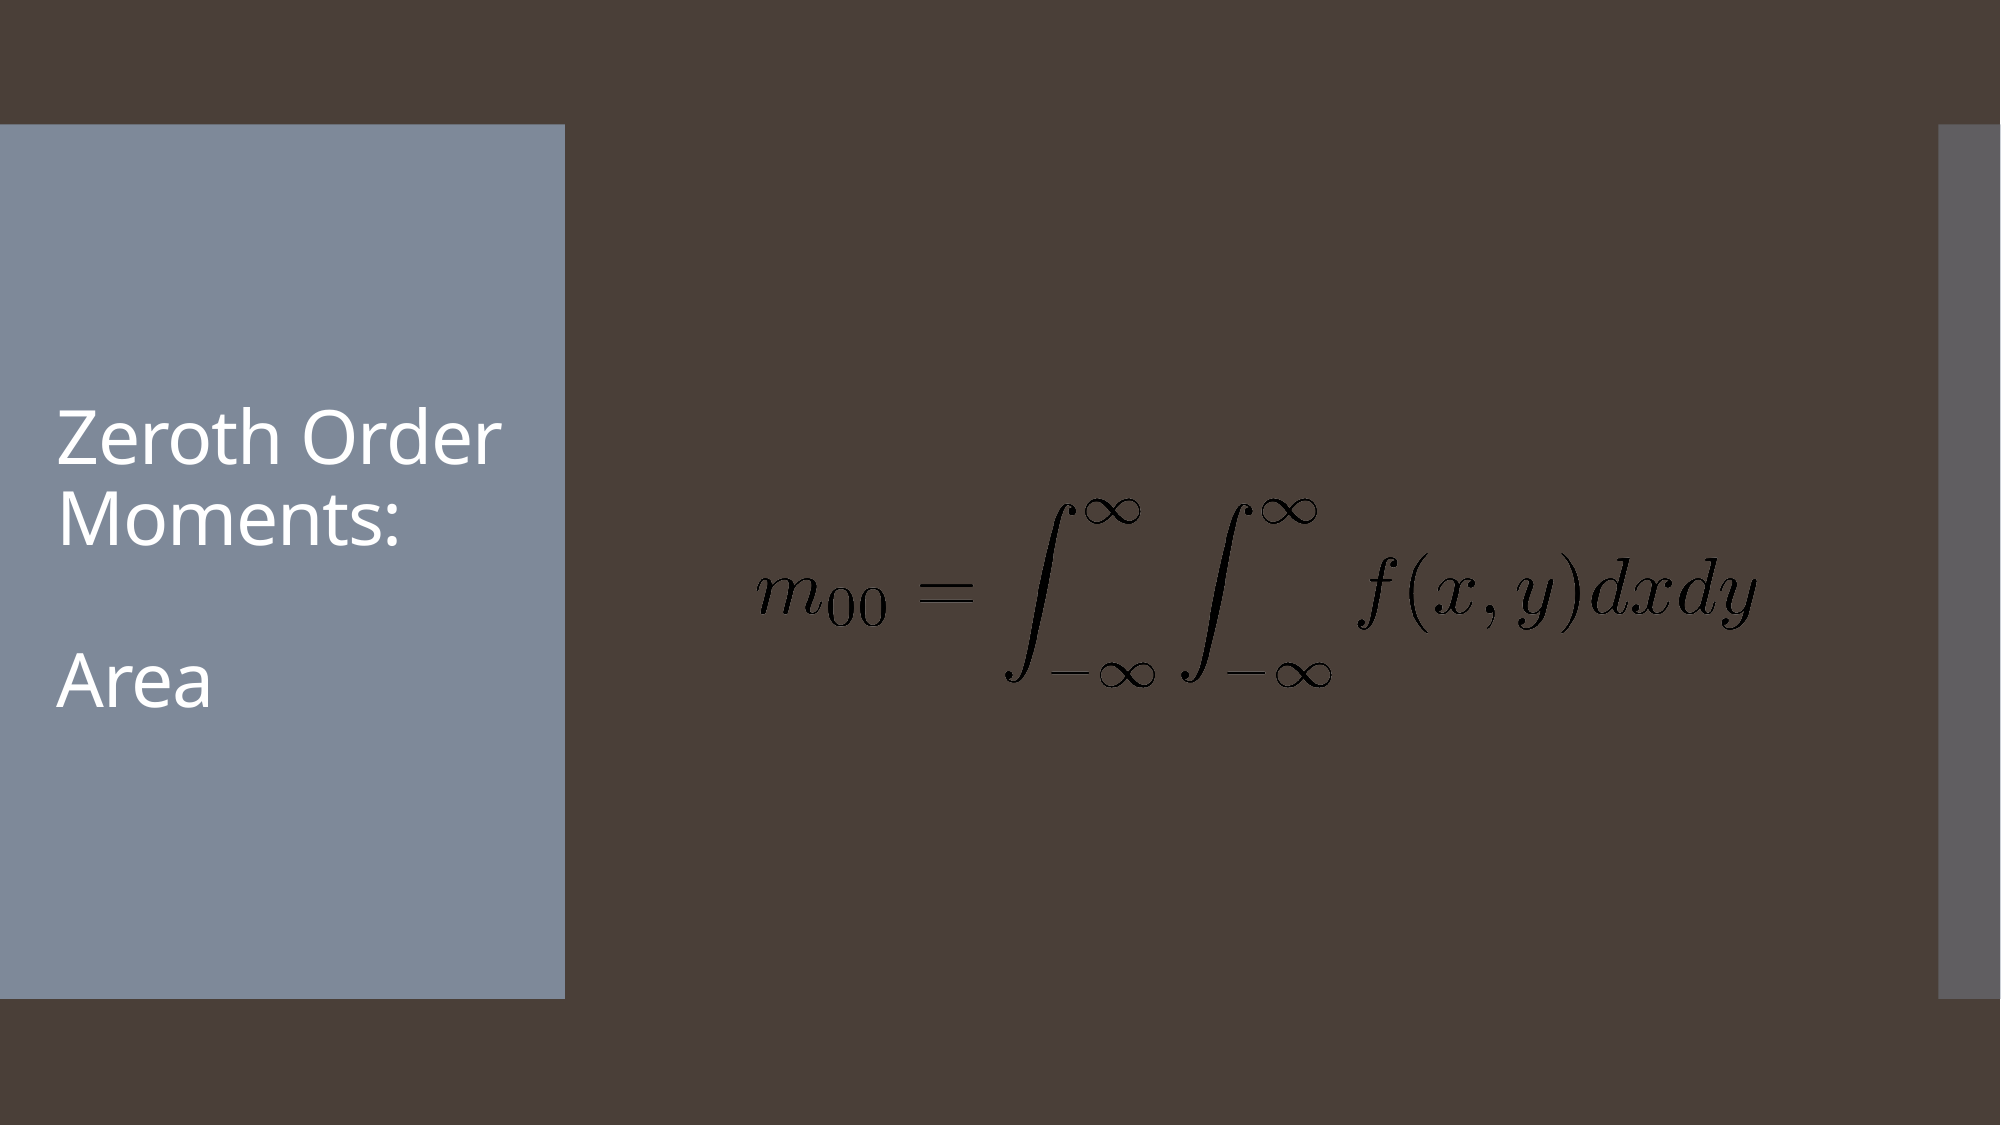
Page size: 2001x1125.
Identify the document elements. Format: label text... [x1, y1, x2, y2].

picture [756, 497, 1758, 688]
title Zeroth Order Moments: Area [41, 184, 525, 940]
